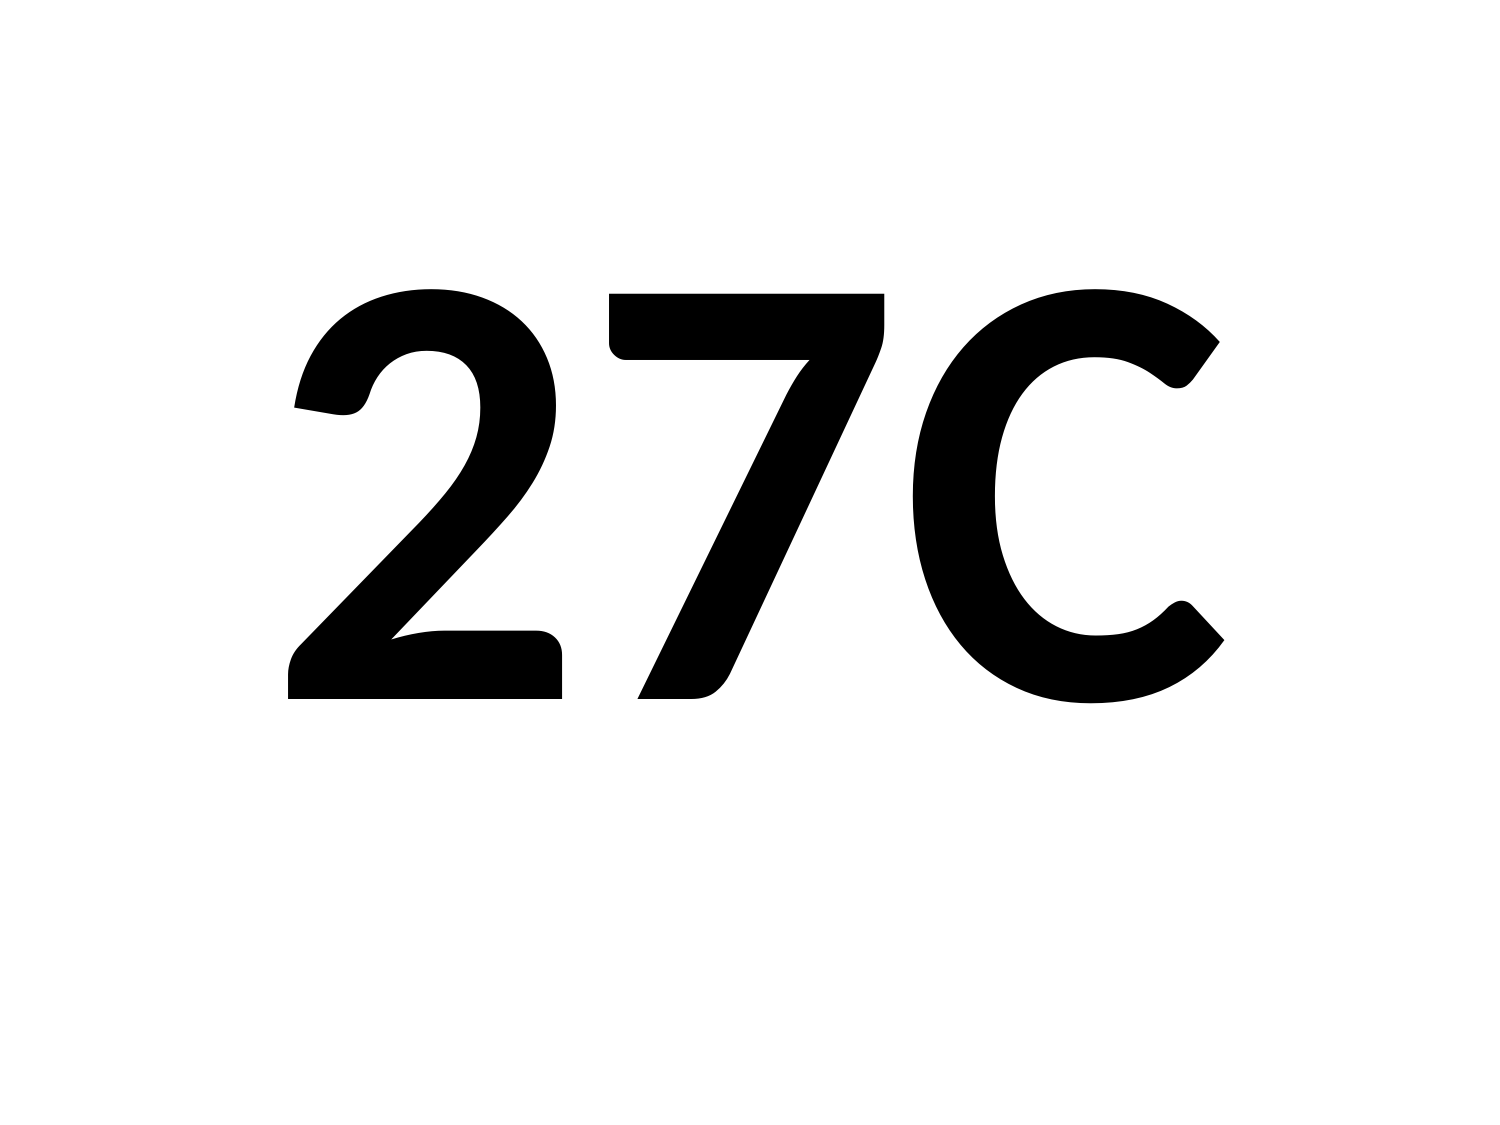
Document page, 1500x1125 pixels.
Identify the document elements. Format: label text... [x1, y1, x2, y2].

text_box 27C [252, 67, 1247, 833]
